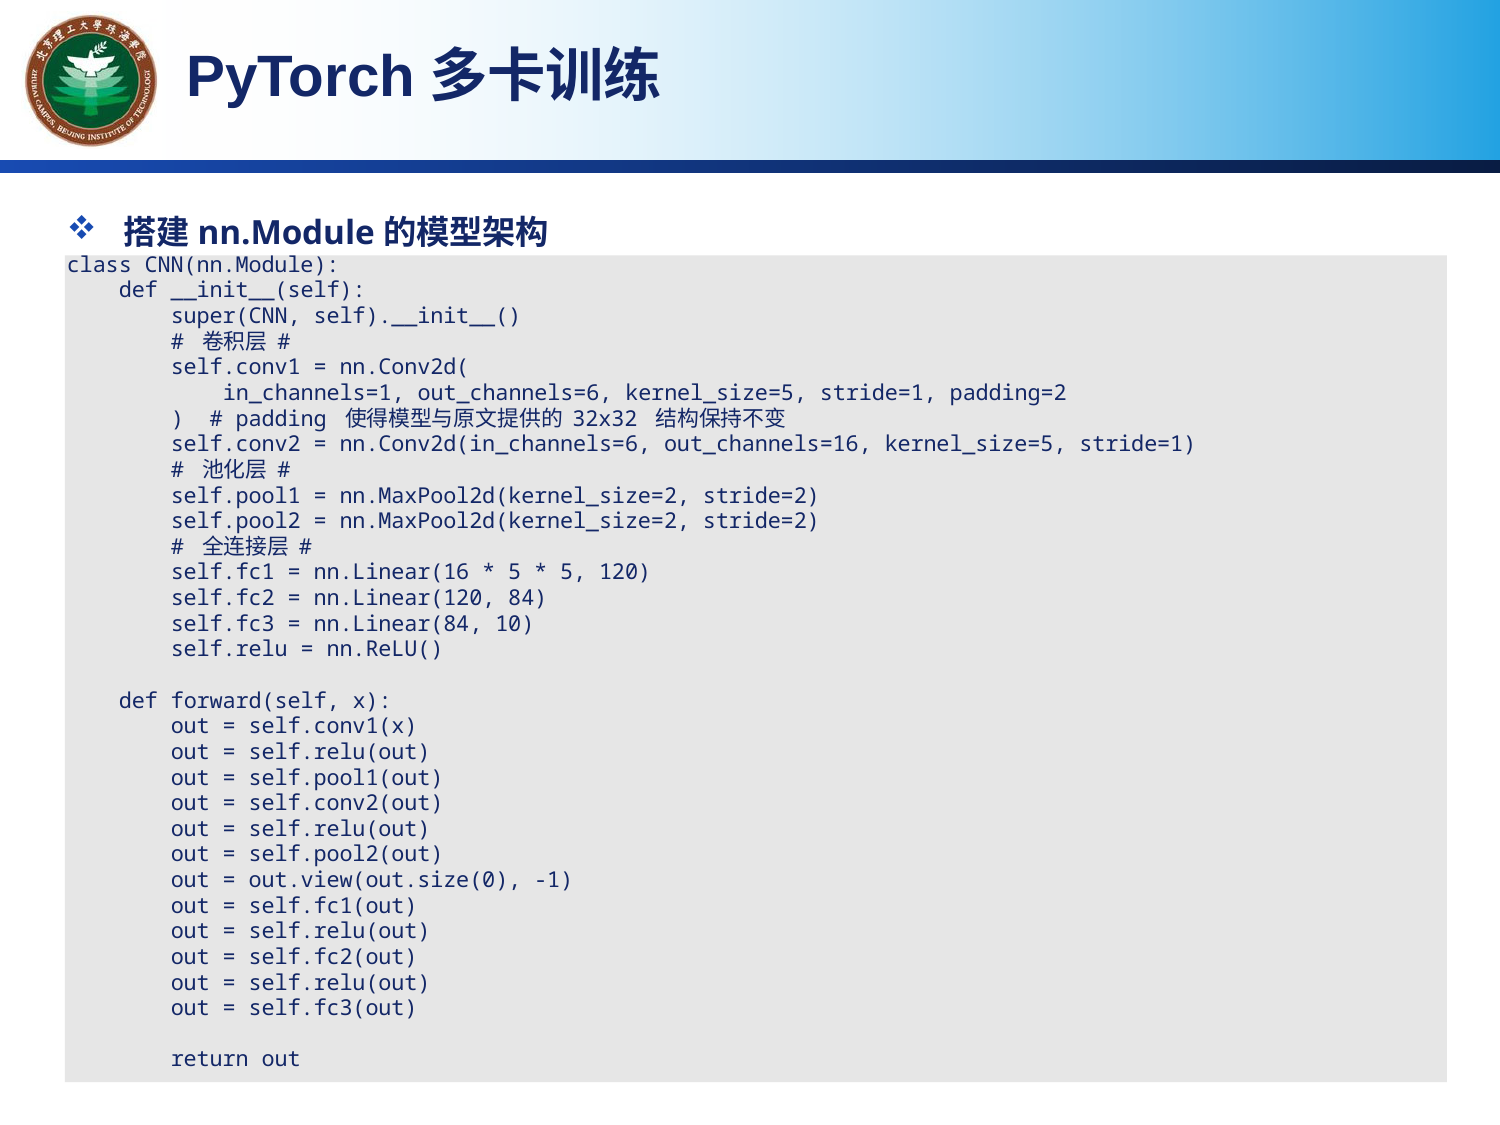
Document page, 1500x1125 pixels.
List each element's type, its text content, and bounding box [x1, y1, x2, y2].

text_box PyTorch多卡训练 [171, 31, 833, 116]
text_box 搭建nn.Module的模型架构 class CNN(nn.Module): def __init__(self): super(CNN, self).__init__() # 卷积层 # self.conv1 = nn.Conv2d( in_channels=1, out_channels=6, kernel_size=5, stride=1, padding=2 ) # padding 使得模型与原文提供的 32x32 结构保持不变 self.conv2 = nn.Conv2d(in_channels=6, out_channels=16, kernel_size=5, stride=1) # 池化层 # self.pool1 = nn.MaxPool2d(kernel_size=2, stride=2) self.pool2 = nn.MaxPool2d(kernel_size=2, stride=2) # 全连接层 # self.fc1 = nn.Linear(16 * 5 * 5, 120) self.fc2 = nn.Linear(120, 84) self.fc3 = nn.Linear(84, 10) self.relu = nn.ReLU() def forward(self, x): out = self.conv1(x) out = self.relu(out) out = self.pool1(out) out = self.conv2(out) out = self.relu(out) out = self.pool2(out) out = out.view(out.size(0), -1) out = self.fc1(out) out = self.relu(out) out = self.fc2(out) out = self.relu(out) out = self.fc3(out) return out [51, 208, 1446, 1012]
picture [21, 11, 160, 149]
text_box [63, 253, 1449, 1084]
